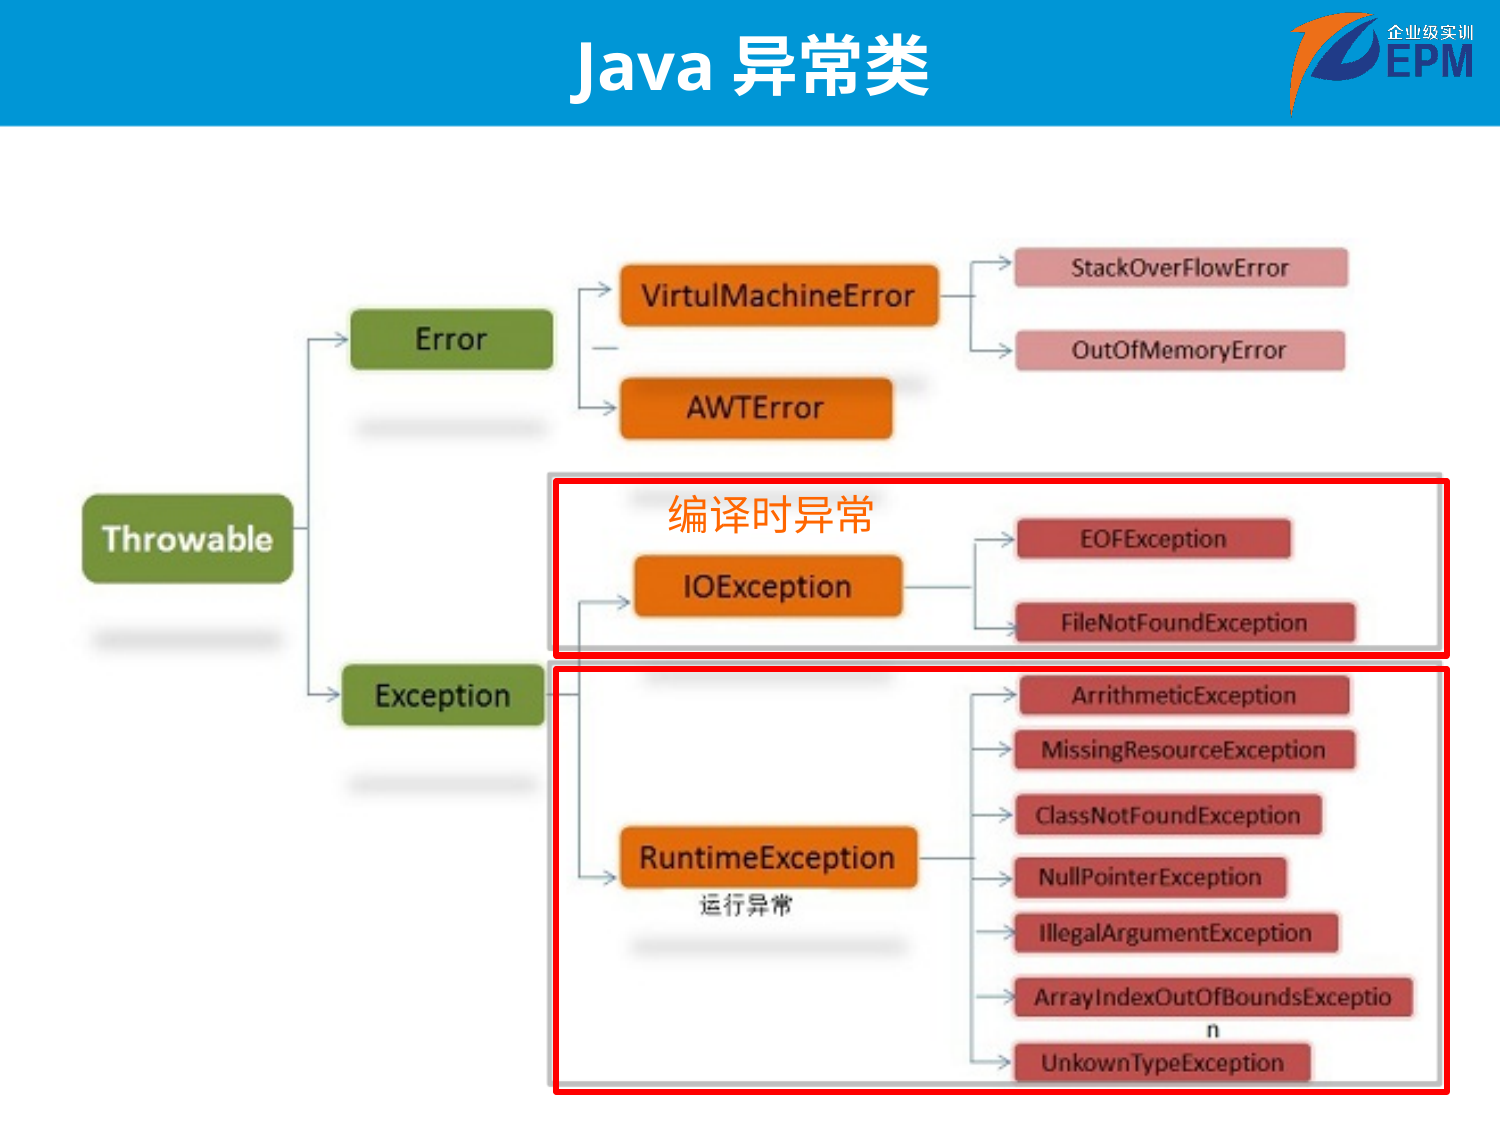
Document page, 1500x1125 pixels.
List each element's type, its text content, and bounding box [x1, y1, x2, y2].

title Java异常类 [78, 0, 1429, 146]
picture [1443, 45, 1471, 76]
picture [0, 126, 1500, 1125]
picture [1429, 45, 1437, 64]
picture [1447, 26, 1451, 37]
